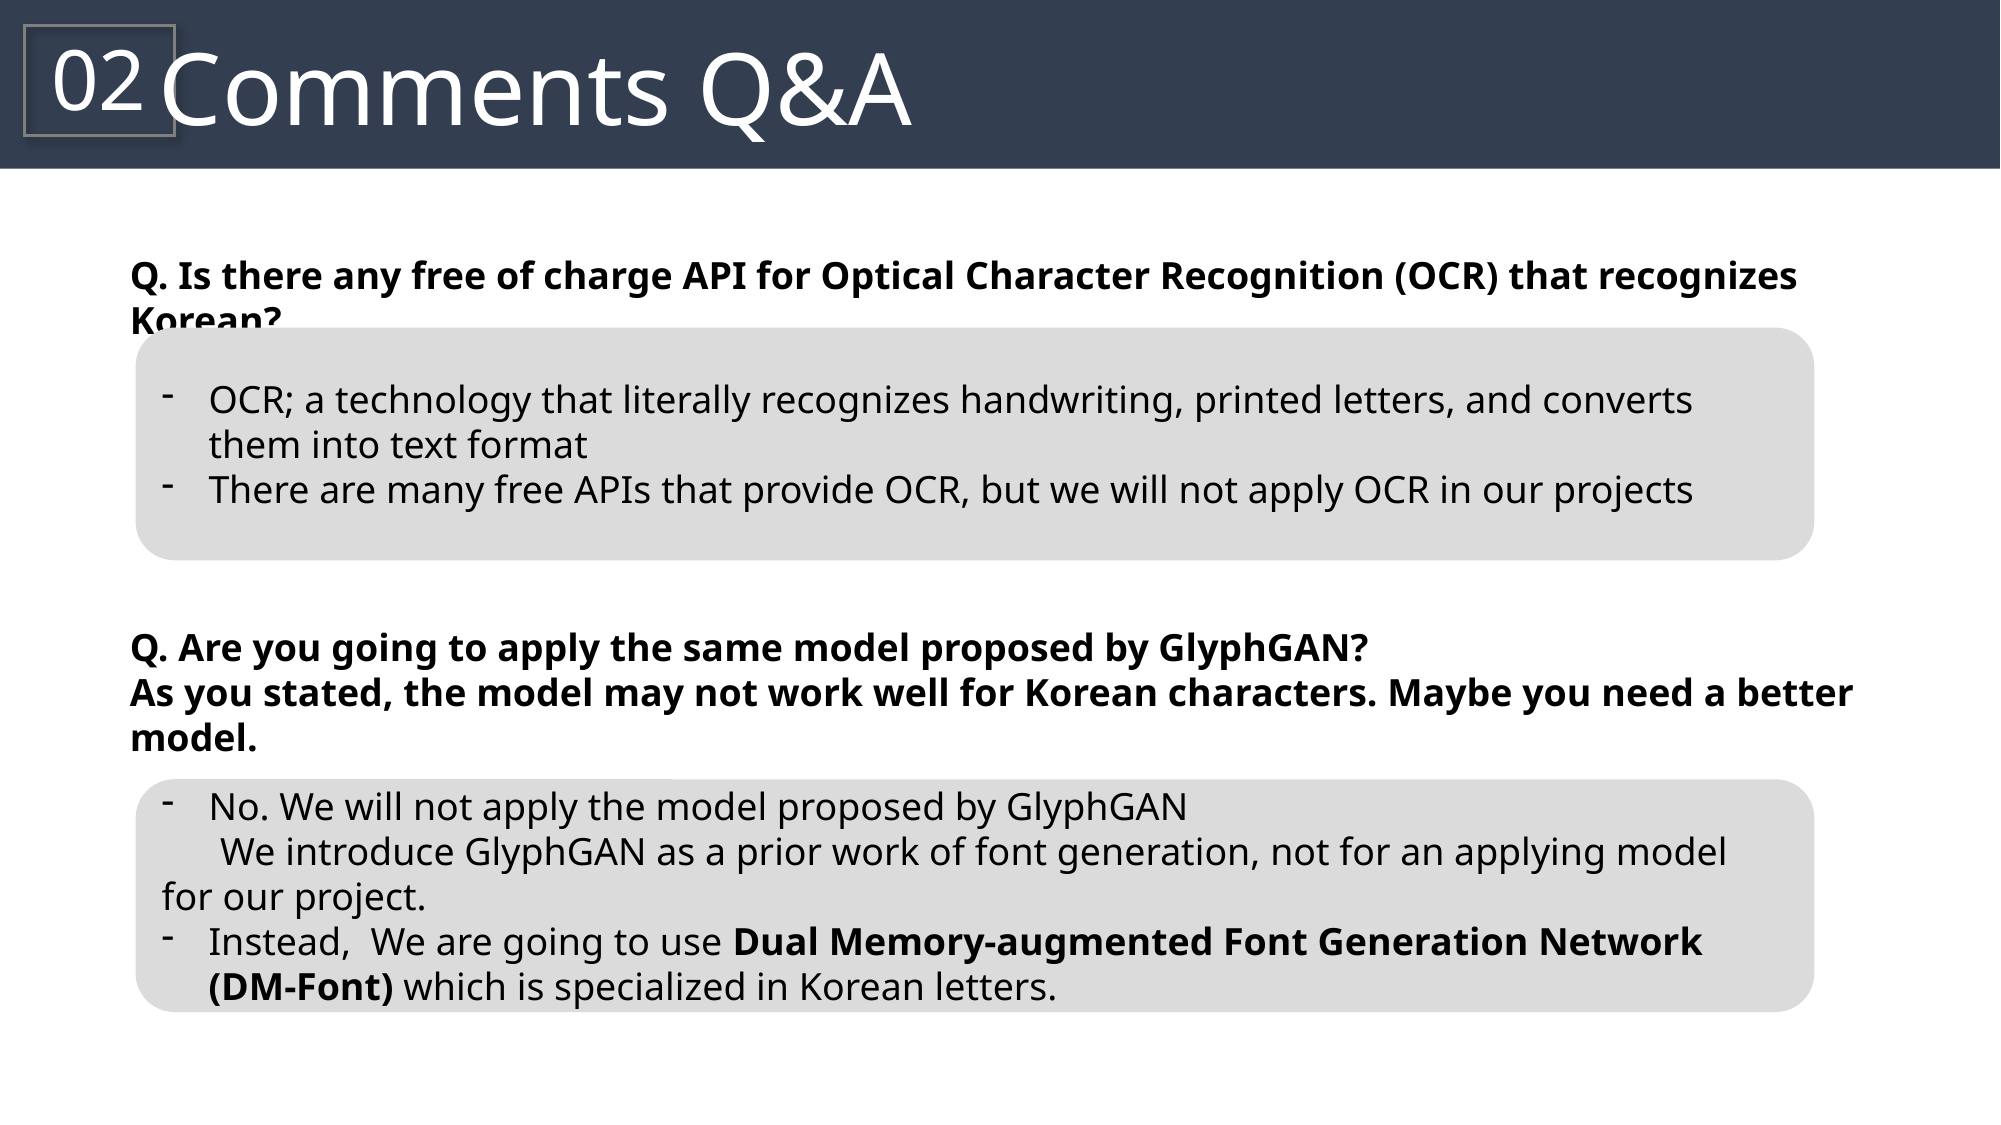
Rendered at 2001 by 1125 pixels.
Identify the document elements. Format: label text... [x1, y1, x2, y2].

text_box [0, 0, 2000, 170]
text_box No. We will not apply the model proposed by GlyphGAN We introduce GlyphGAN as a prior work of font generation, not for an applying model for our project. Instead, We are going to use Dual Memory-augmented Font Generation Network (DM-Font) which is specialized in Korean letters. [134, 778, 1816, 1014]
text_box [23, 24, 144, 137]
text_box 02 [36, 19, 144, 134]
text_box Comments Q&A [144, 18, 928, 154]
text_box OCR; a technology that literally recognizes handwriting, printed letters, and converts them into text format There are many free APIs that provide OCR, but we will not apply OCR in our projects [134, 326, 1816, 562]
text_box Q. Are you going to apply the same model proposed by GlyphGAN? As you stated, the model may not work well for Korean characters. Maybe you need a better model. [114, 616, 1905, 767]
text_box Q. Is there any free of charge API for Optical Character Recognition (OCR) that recognizes Korean? [115, 244, 1955, 350]
